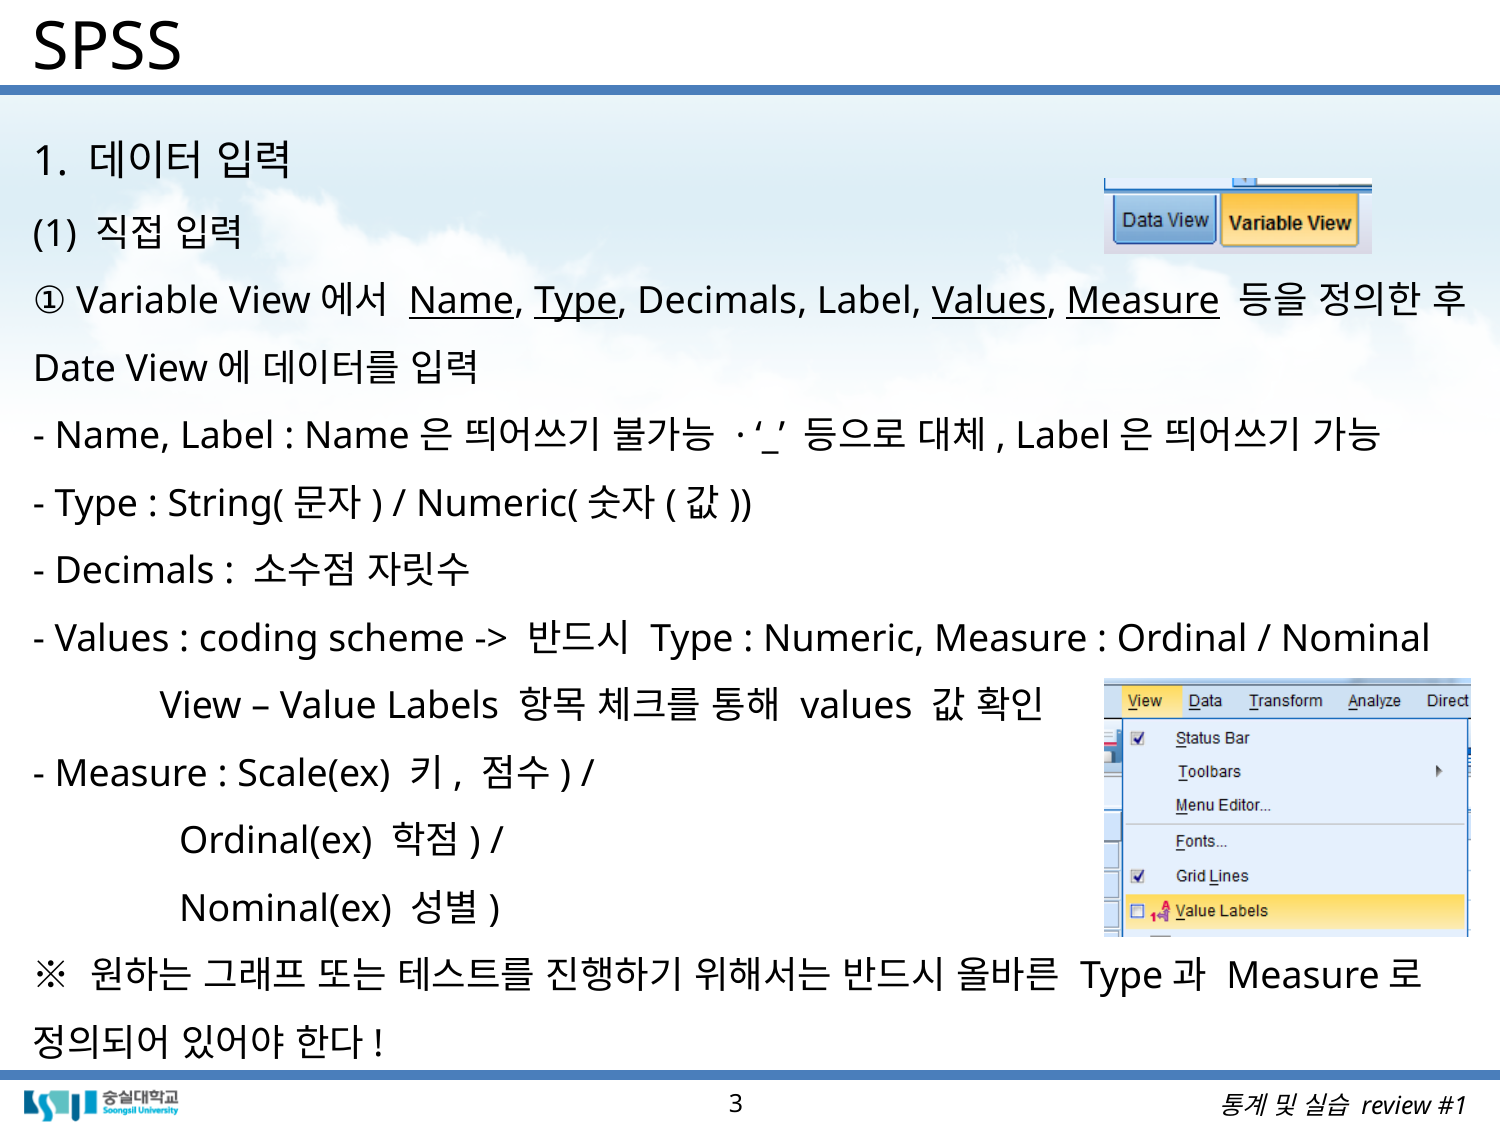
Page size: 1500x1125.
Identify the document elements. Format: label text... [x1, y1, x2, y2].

picture [0, 95, 1500, 1070]
slide_number 3 [561, 1079, 911, 1125]
text_box (1) 직접 입력 ① Variable View에서 Name, Type, Decimals, Label, Values, Measure 등을 정의한 후 Date View에 데이터를 입력 - Name, Label : Name은 띄어쓰기 불가능 · ‘_’ 등으로 대체, Label은 띄어쓰기 가능 - Type : String(문자) / Numeric(숫자(값)) - Decimals : 소수점 자릿수 - Values : coding scheme -> 반드시 Type : Numeric, Measure : Ordinal / Nominal View – Value Labels 항목 체크를 통해 values 값 확인 - Measure : Scale(ex) 키, 점수) / Ordinal(ex) 학점) / Nominal(ex) 성별) ※ 원하는 그래프 또는 테스트를 진행하기 위해서는 반드시 올바른 Type과 Measure로 정의되어 있어야 한다! [18, 178, 1483, 1072]
text_box 1. 데이터 입력 [18, 101, 680, 192]
picture [17, 1082, 183, 1125]
title SPSS [17, 7, 1489, 79]
picture [1104, 678, 1471, 937]
